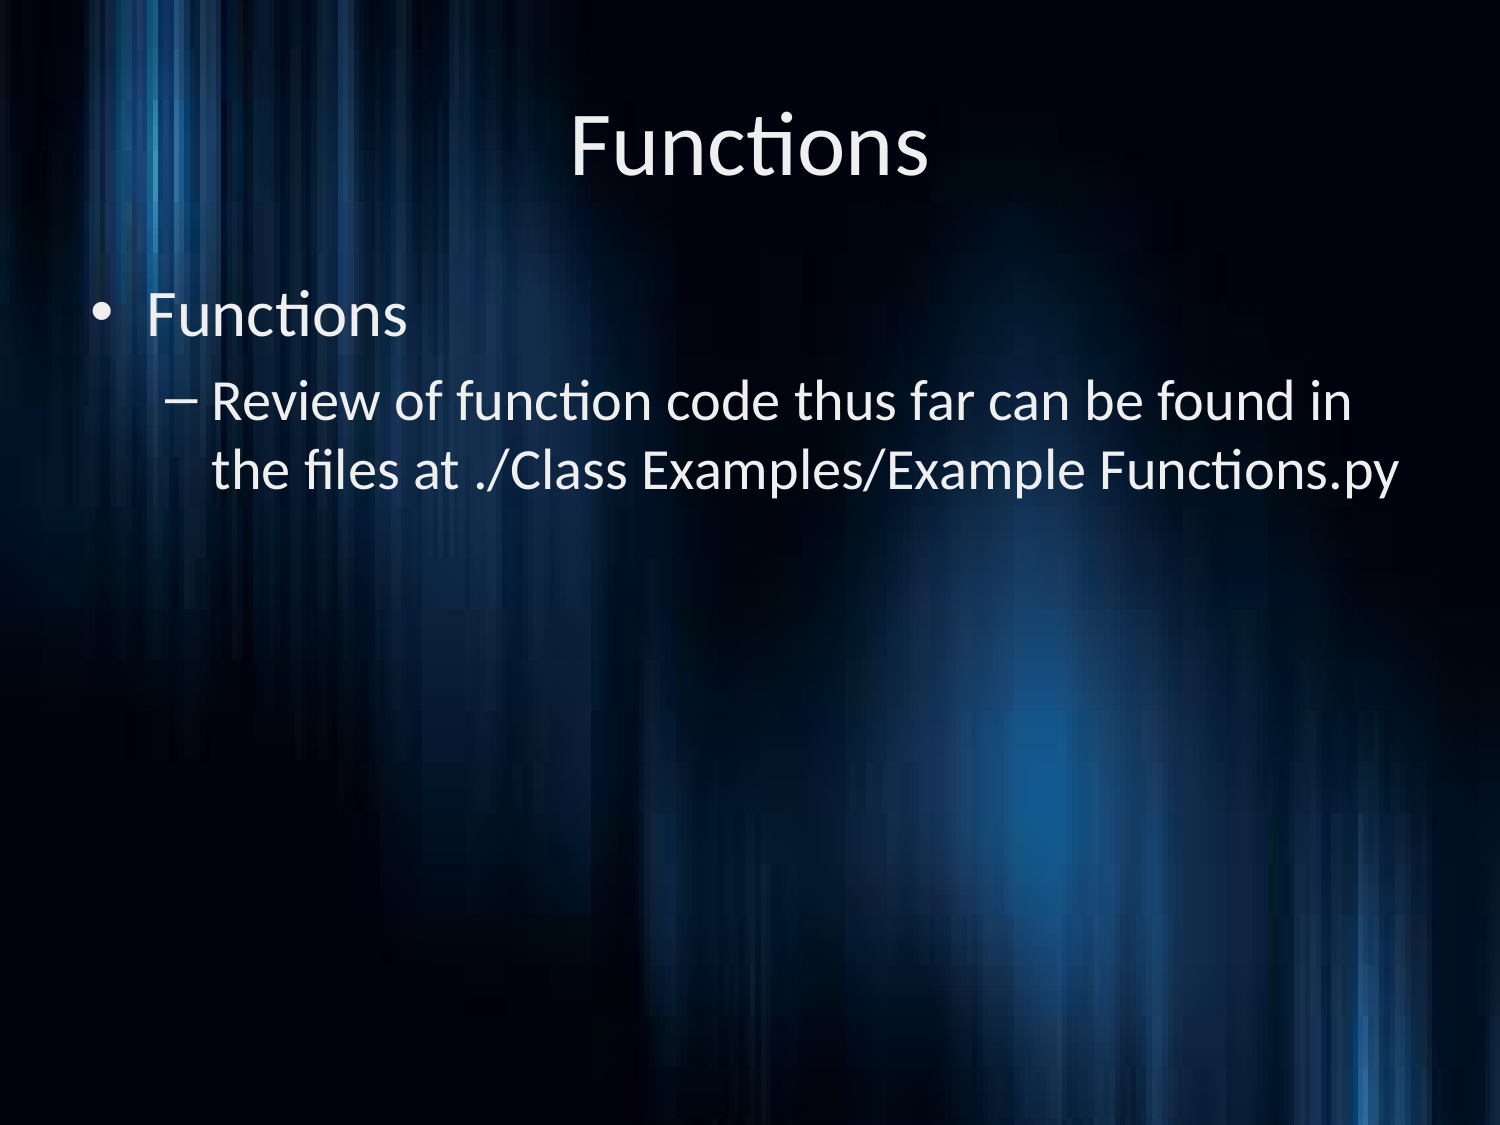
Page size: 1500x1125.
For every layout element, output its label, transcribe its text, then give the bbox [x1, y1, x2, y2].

list Functions Review of function code thus far can be found in the files at ./Class Examples/Example Functions.py [75, 262, 1425, 1005]
picture [0, 0, 1500, 1125]
title Functions [75, 45, 1425, 233]
